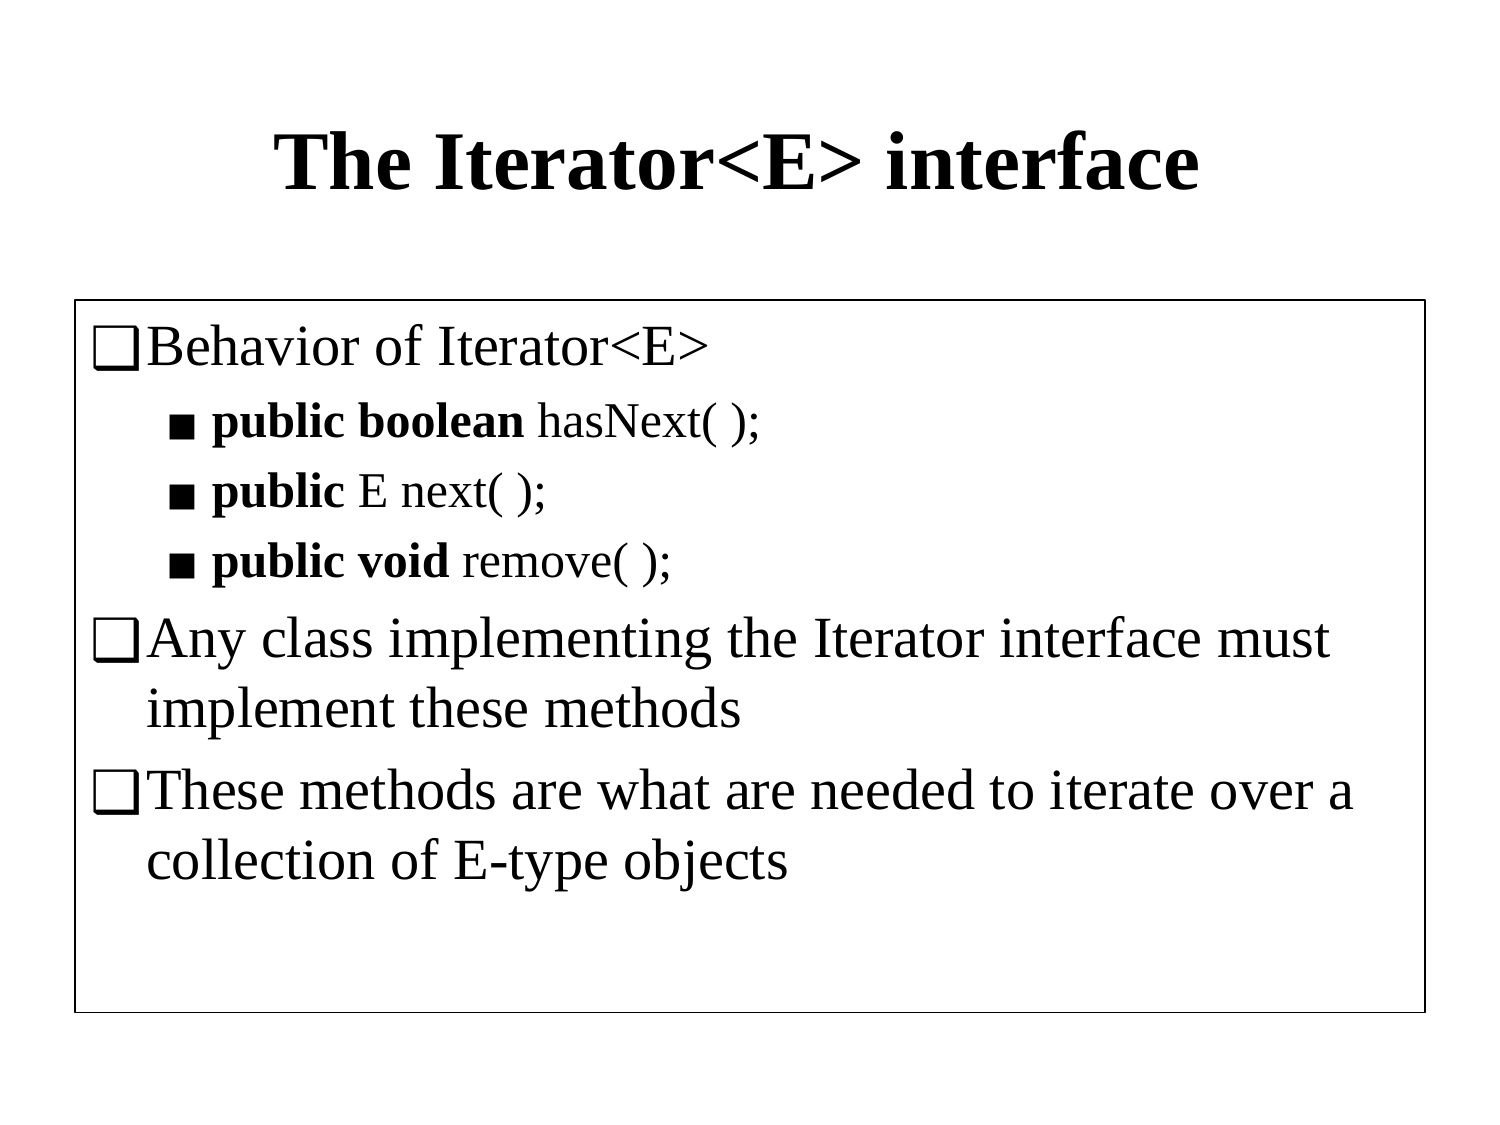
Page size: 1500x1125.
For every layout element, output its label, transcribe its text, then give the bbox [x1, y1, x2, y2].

title The Iterator<E> interface [37, 62, 1438, 250]
list Behavior of Iterator<E> public boolean hasNext( ); public E next( ); public void remove( ); Any class implementing the Iterator interface must implement these methods These methods are what are needed to iterate over a collection of E-type objects [75, 299, 1425, 1013]
